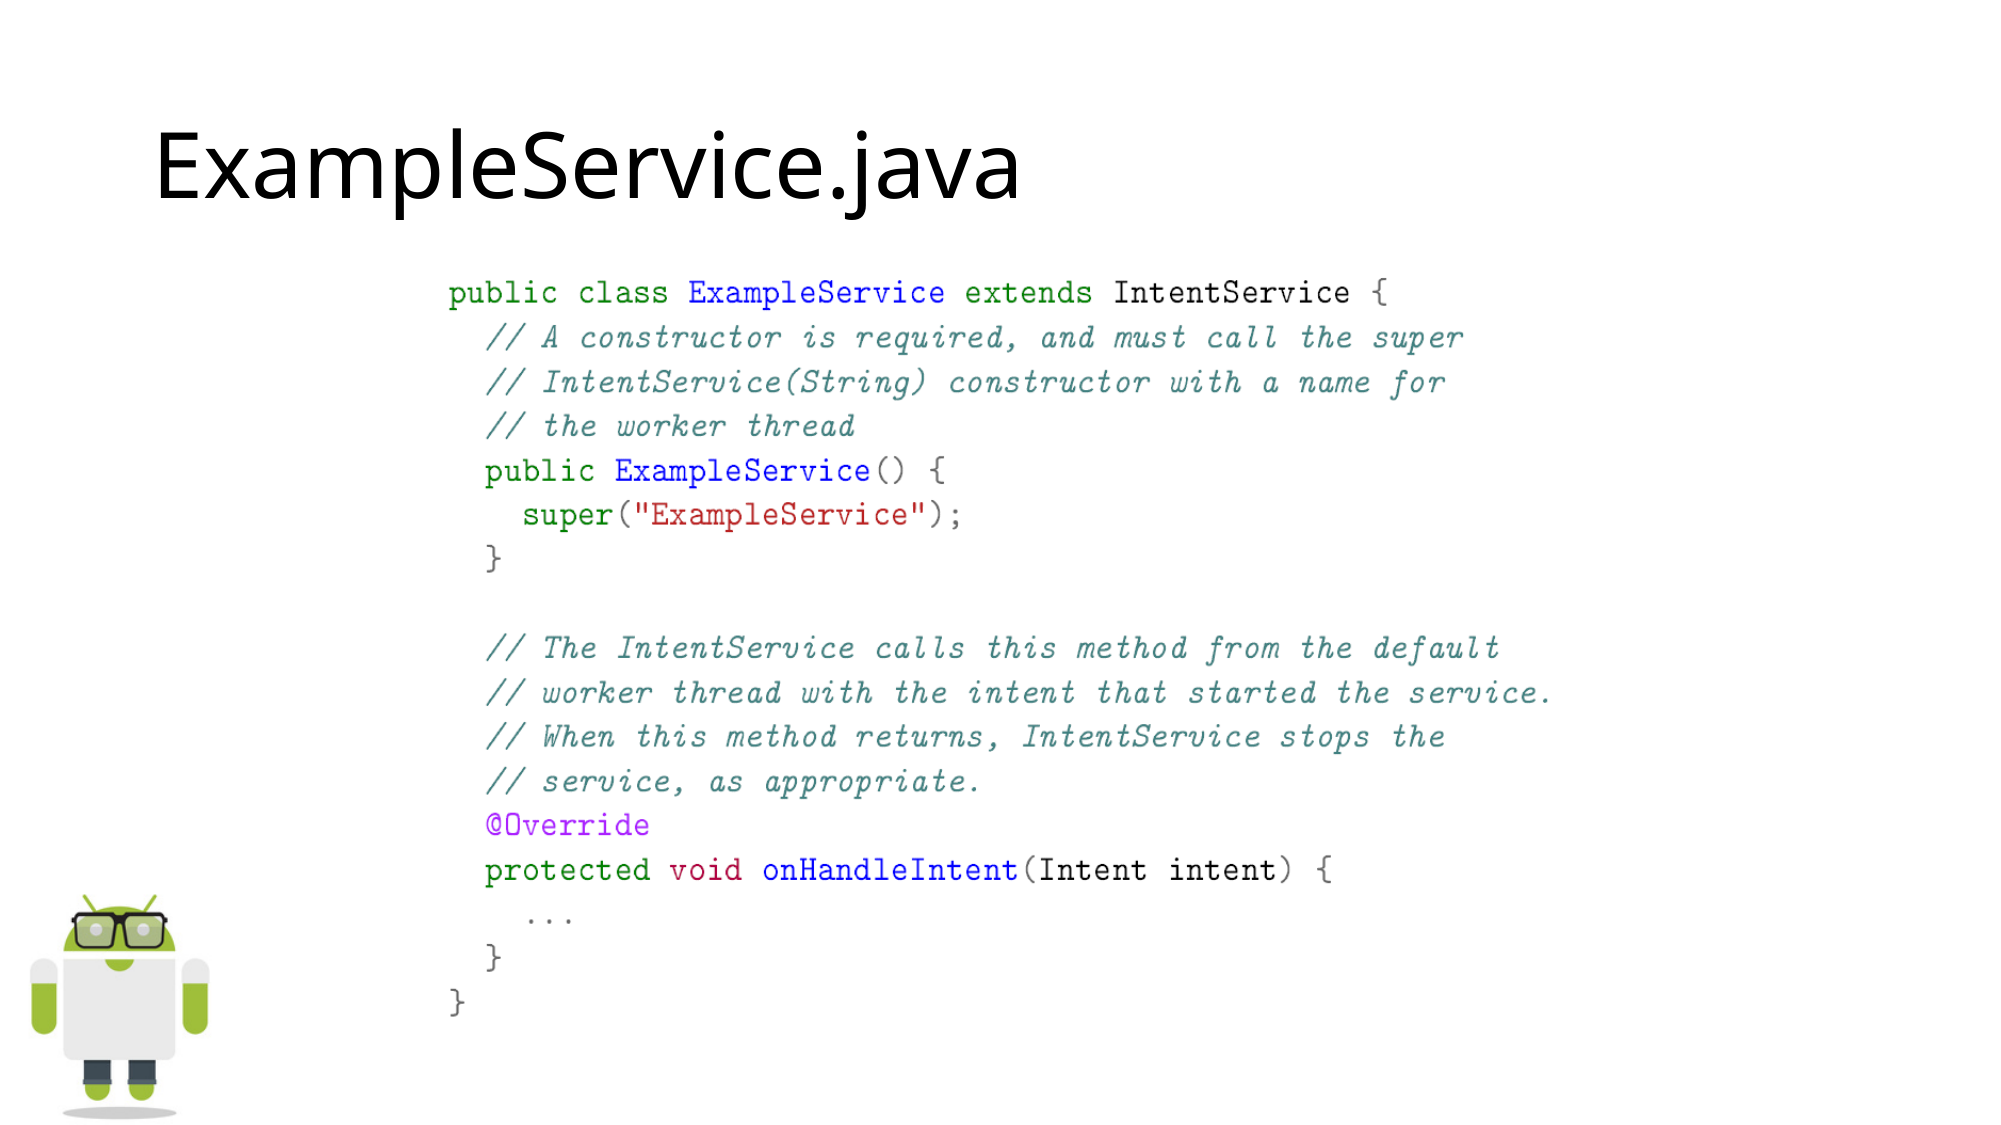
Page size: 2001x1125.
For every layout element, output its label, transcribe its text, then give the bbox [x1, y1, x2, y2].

picture [0, 885, 240, 1125]
picture [440, 277, 1559, 1023]
title ExampleService.java [137, 59, 1863, 278]
